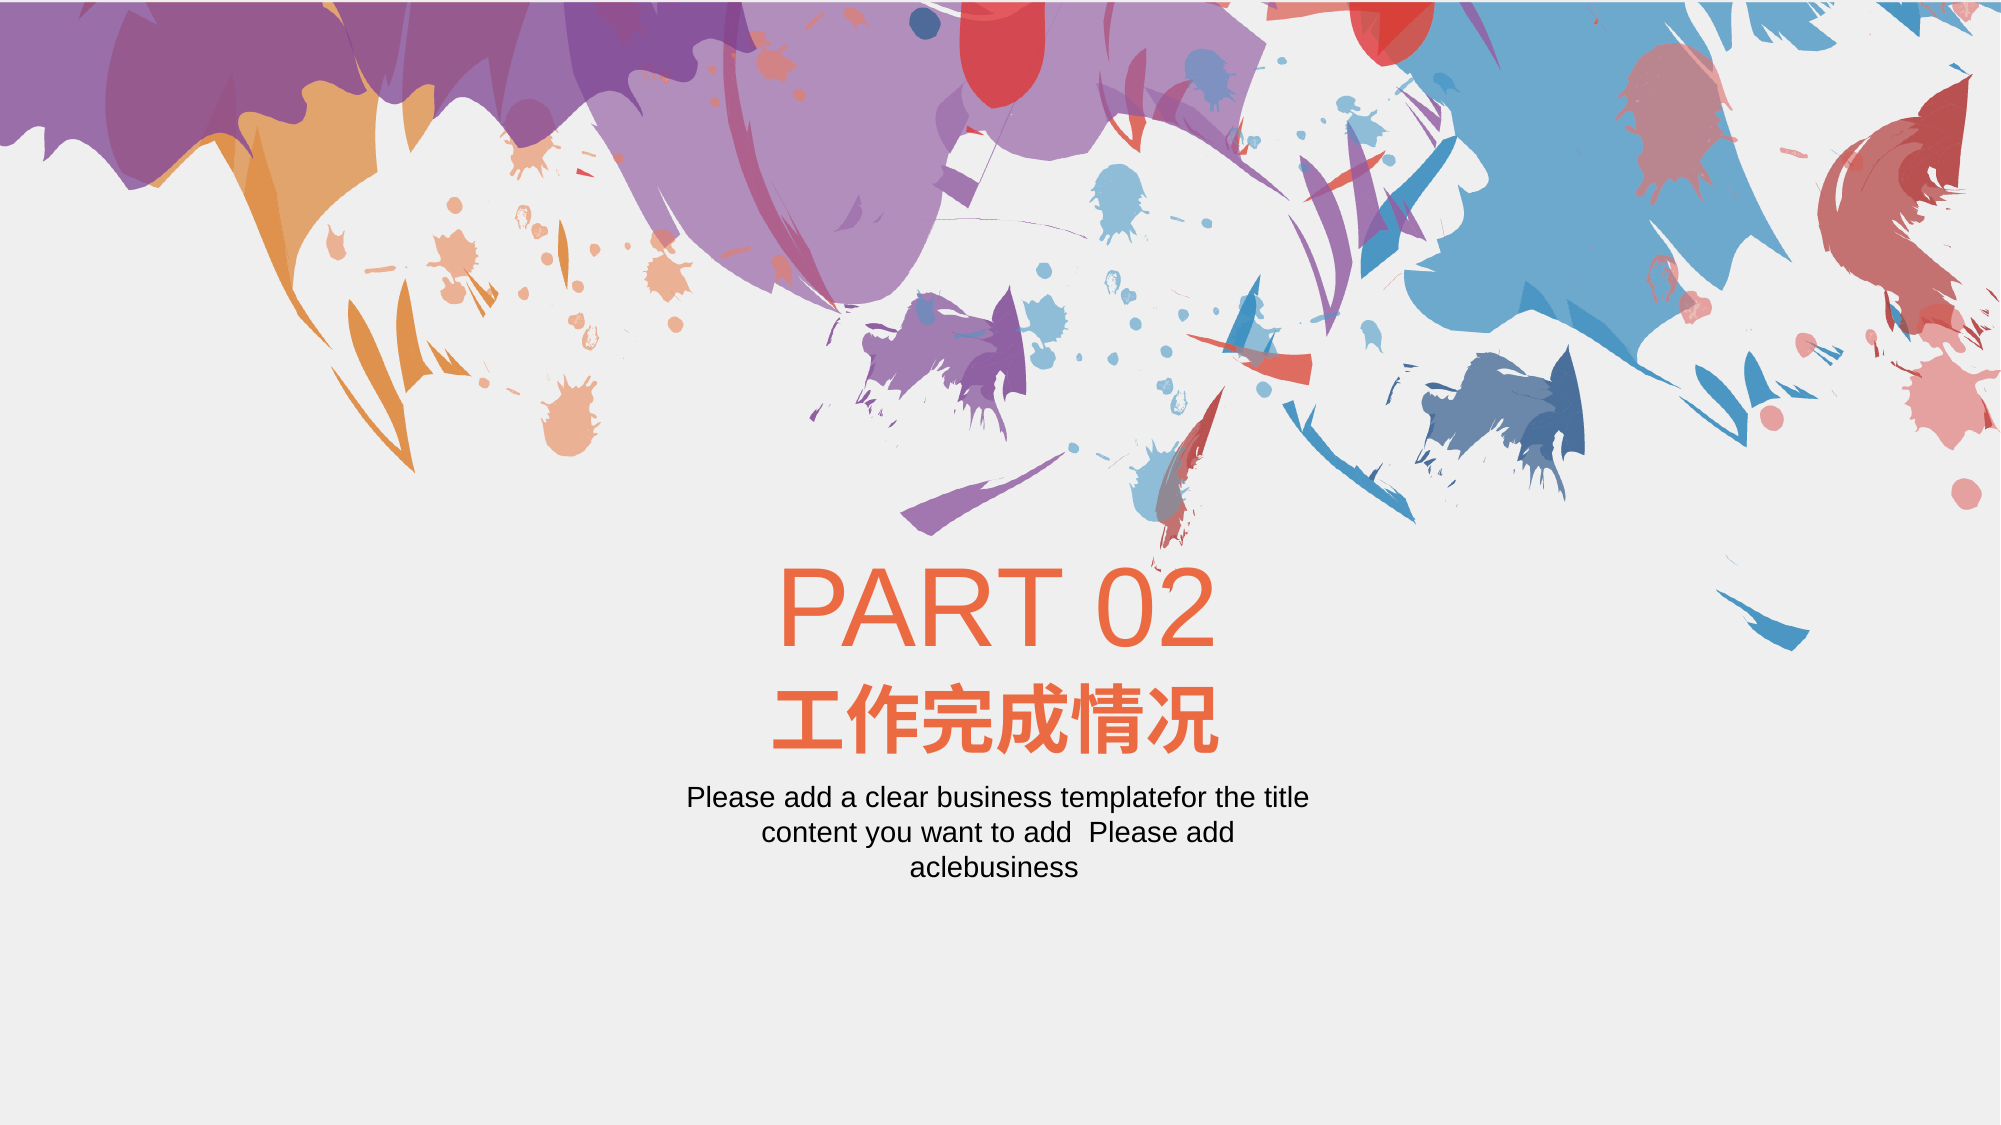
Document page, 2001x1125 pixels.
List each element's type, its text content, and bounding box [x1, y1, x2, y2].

text_box Please add a clear business templatefor the title content you want to add Please add aclebusiness [660, 770, 1337, 891]
picture [0, 0, 2001, 666]
text_box 工作完成情况 [755, 666, 1242, 770]
